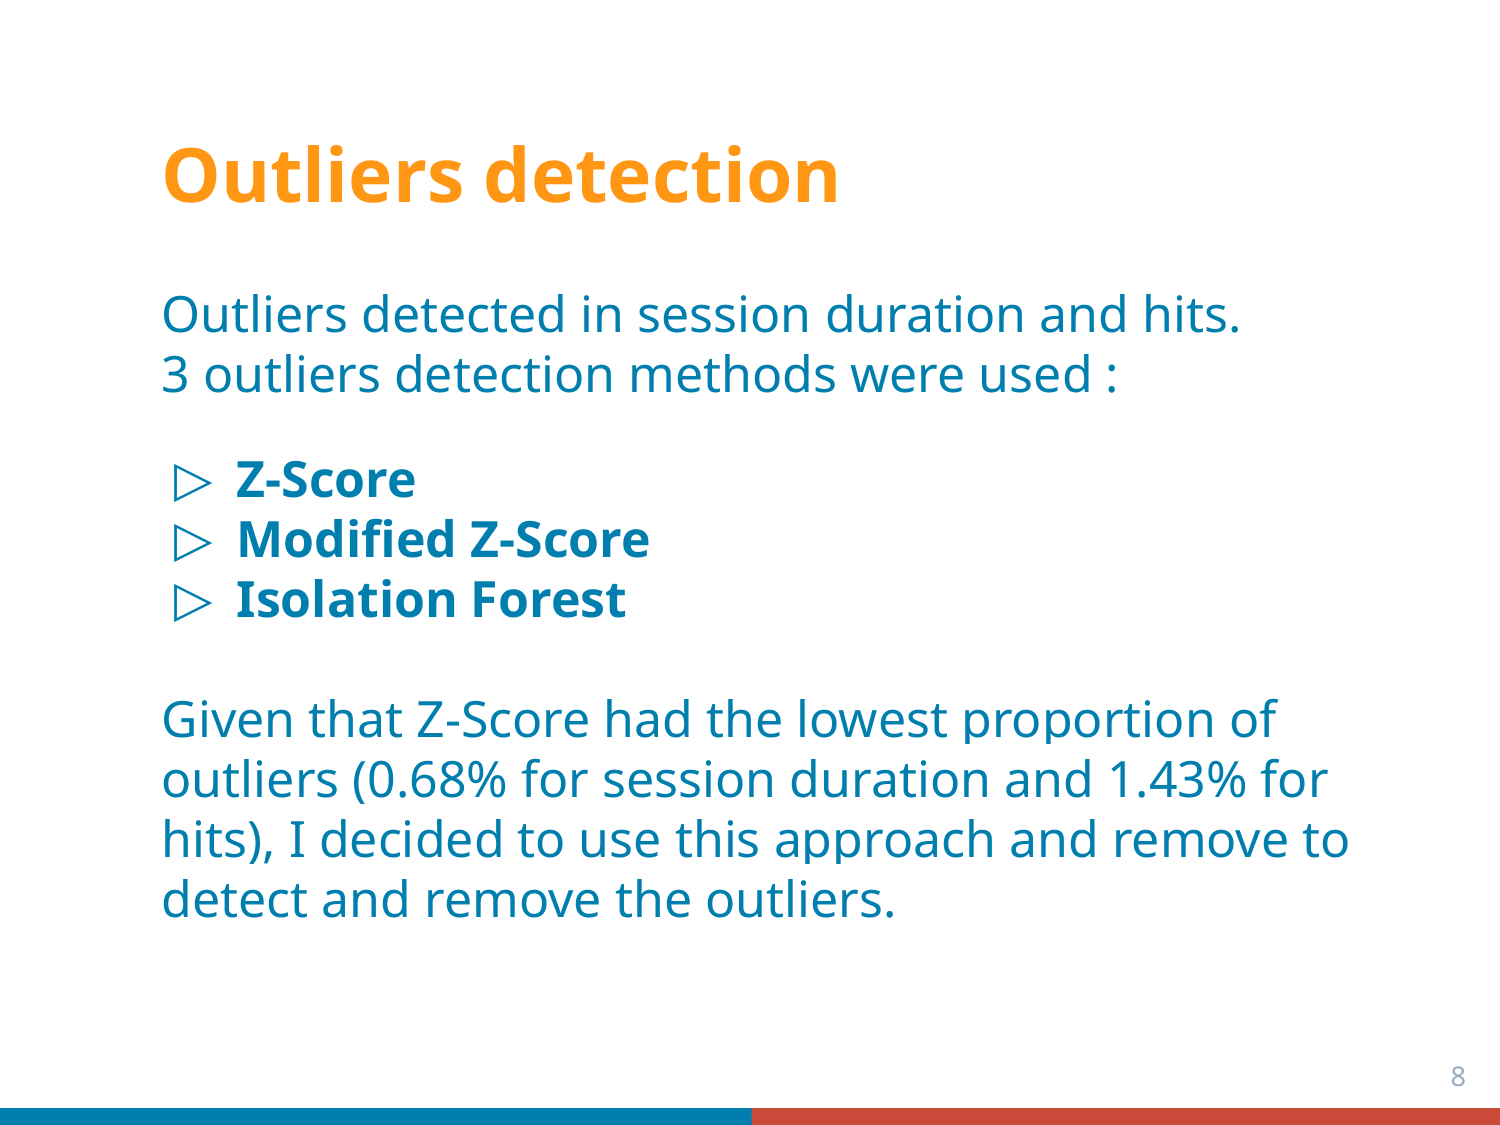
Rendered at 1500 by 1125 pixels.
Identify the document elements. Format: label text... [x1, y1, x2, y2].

title Outliers detection [146, 45, 1207, 233]
slide_number ‹#› [1391, 1043, 1482, 1113]
list Outliers detected in session duration and hits. 3 outliers detection methods were used : Z-Score Modified Z-Score Isolation Forest Given that Z-Score had the lowest proportion of outliers (0.68% for session duration and 1.43% for hits), I decided to use this approach and remove to detect and remove the outliers. [146, 267, 1449, 1044]
